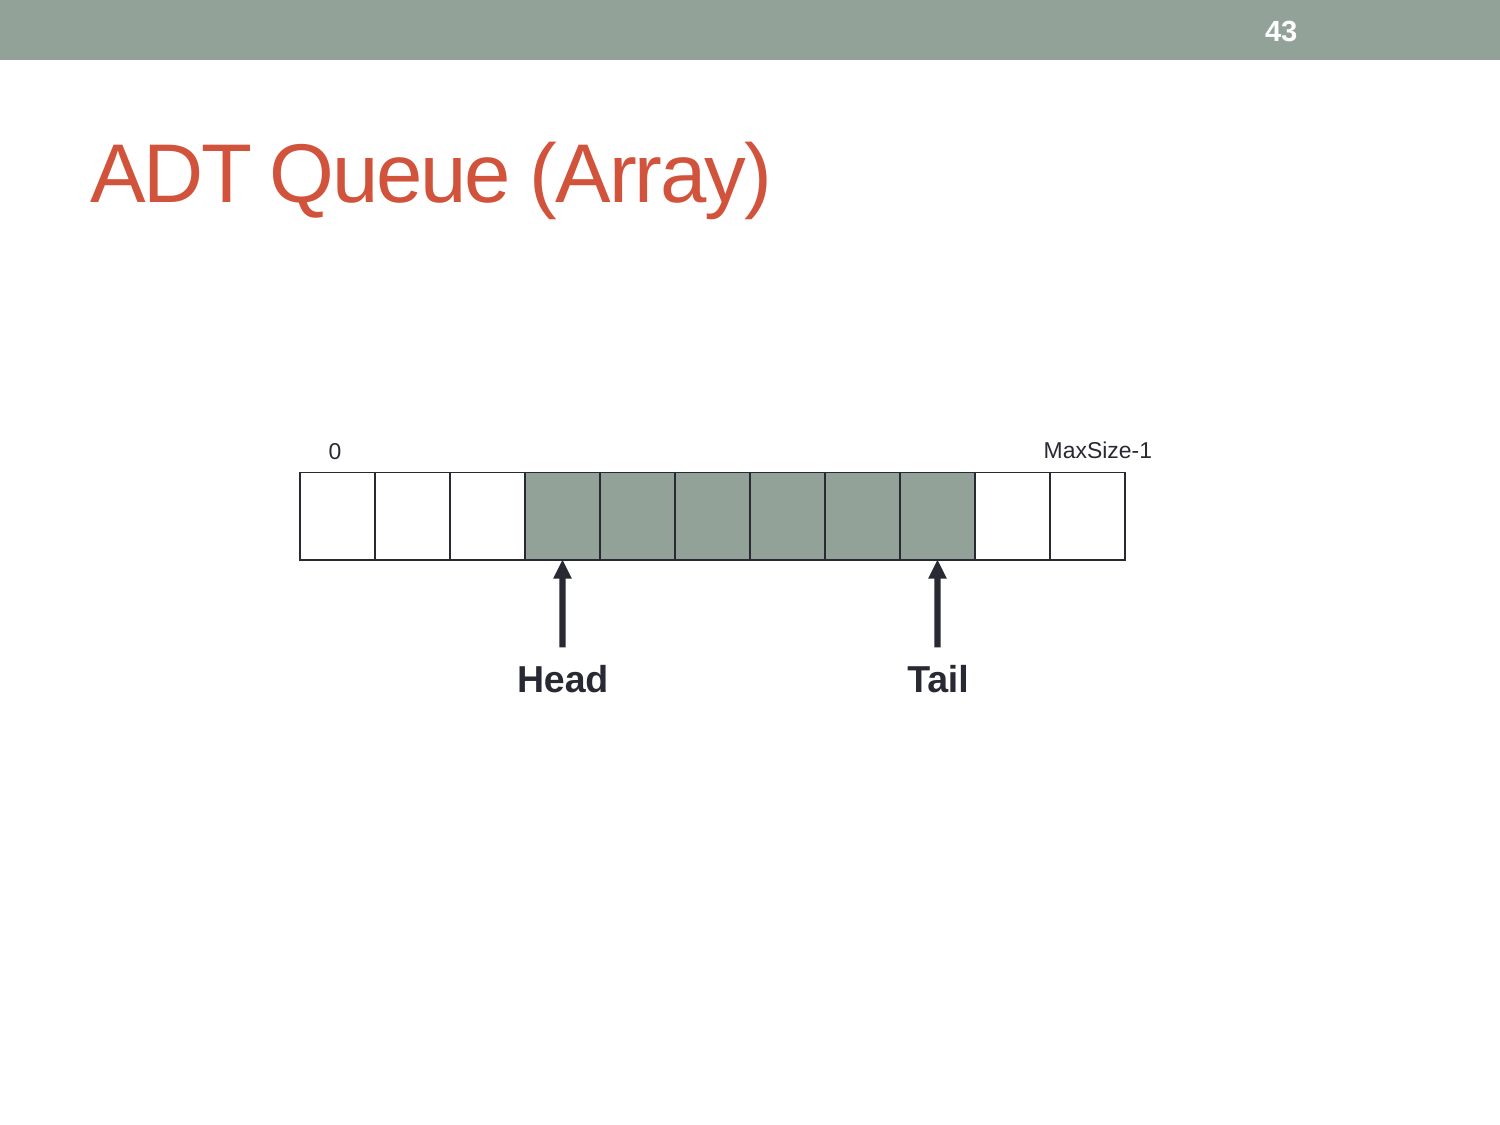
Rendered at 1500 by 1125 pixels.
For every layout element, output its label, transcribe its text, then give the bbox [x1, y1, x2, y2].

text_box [299, 472, 1126, 713]
text_box MaxSize-1 [1028, 427, 1168, 471]
slide_number 43 [1250, 3, 1425, 57]
text_box 0 [313, 429, 357, 469]
title ADT Queue (Array) [75, 87, 1425, 250]
